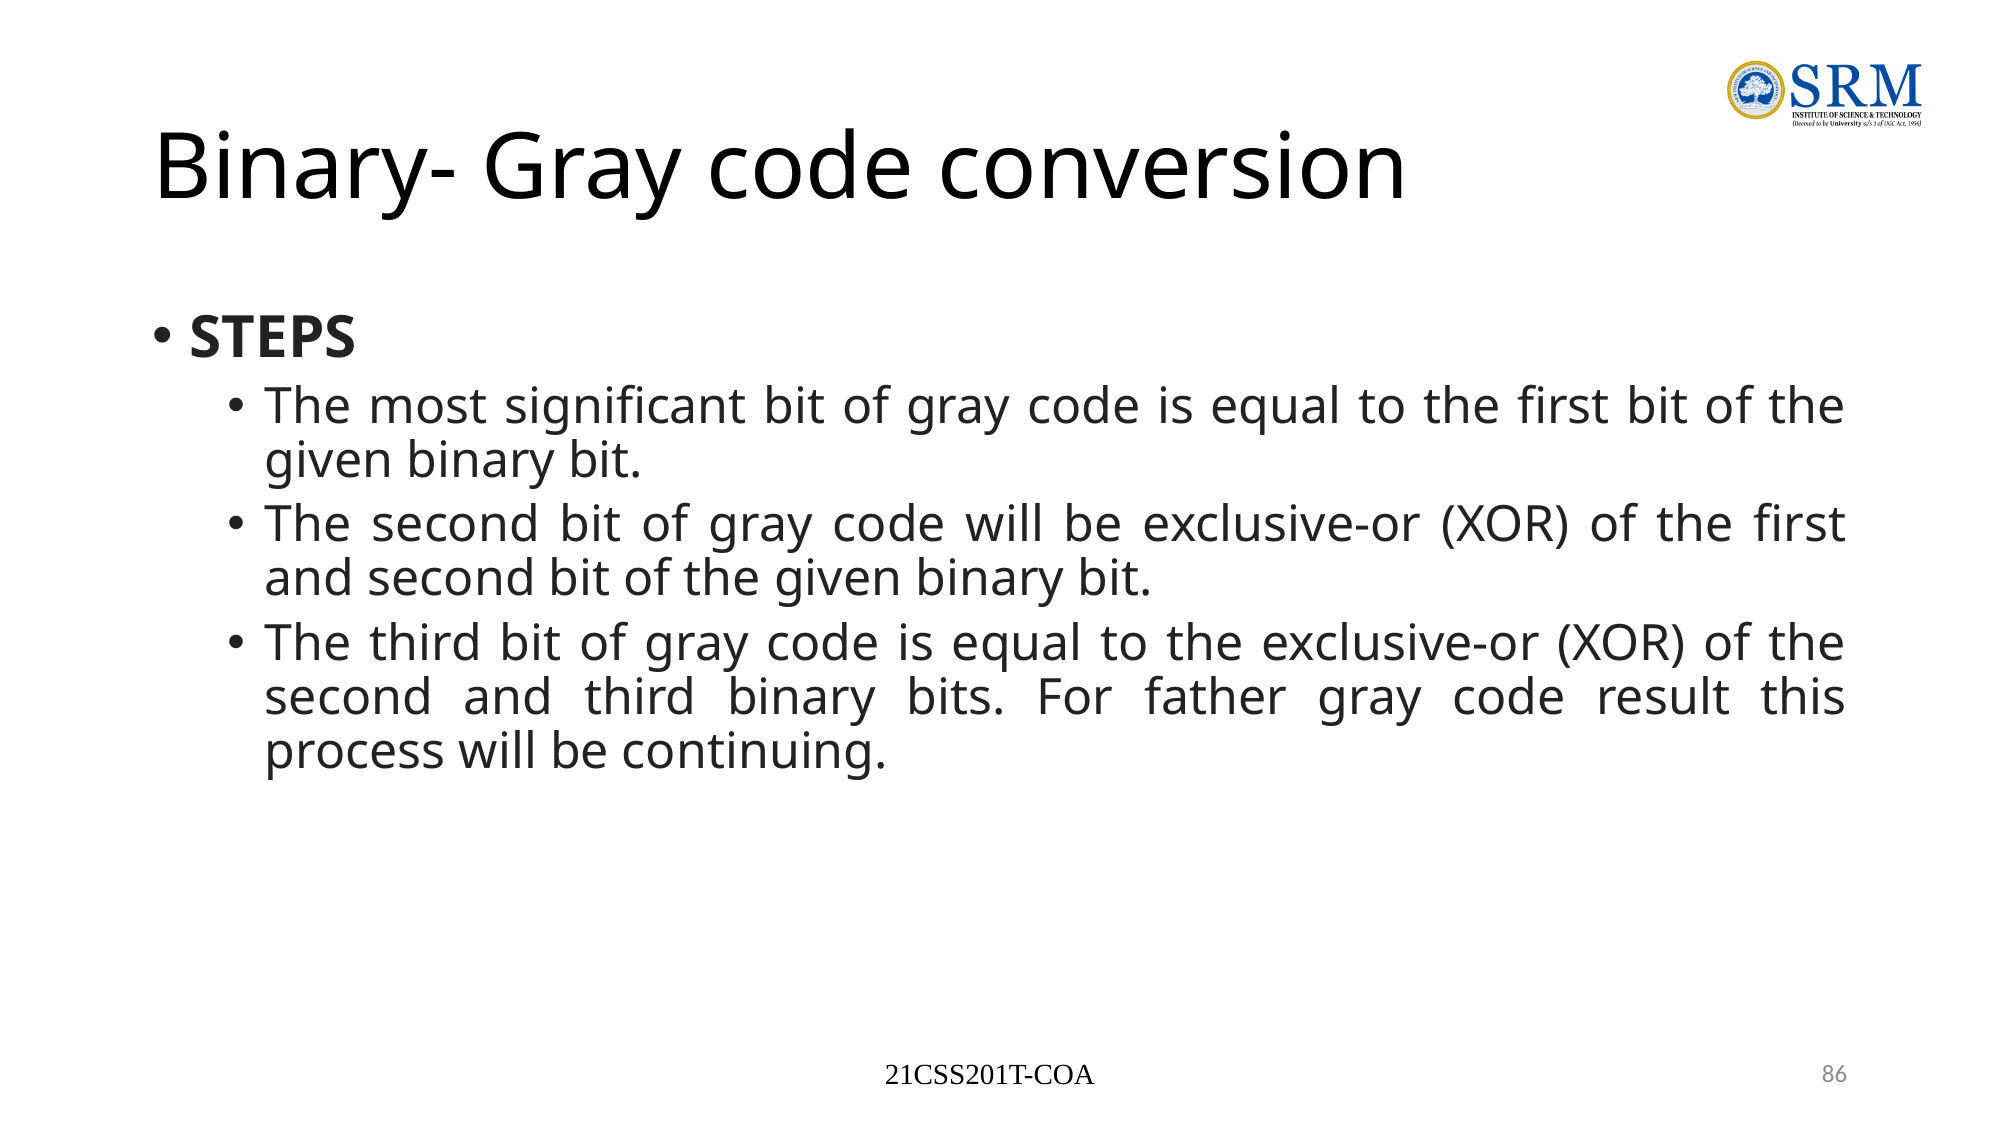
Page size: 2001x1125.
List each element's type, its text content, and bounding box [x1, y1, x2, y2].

slide_number 86 [1412, 1042, 1863, 1103]
title Binary- Gray code conversion [137, 59, 1863, 278]
picture [1723, 37, 1926, 151]
list STEPS The most significant bit of gray code is equal to the first bit of the given binary bit. The second bit of gray code will be exclusive-or (XOR) of the first and second bit of the given binary bit. The third bit of gray code is equal to the exclusive-or (XOR) of the second and third binary bits. For father gray code result this process will be continuing. [137, 299, 1863, 1014]
footer 21CSS201T-COA [662, 1042, 1338, 1103]
